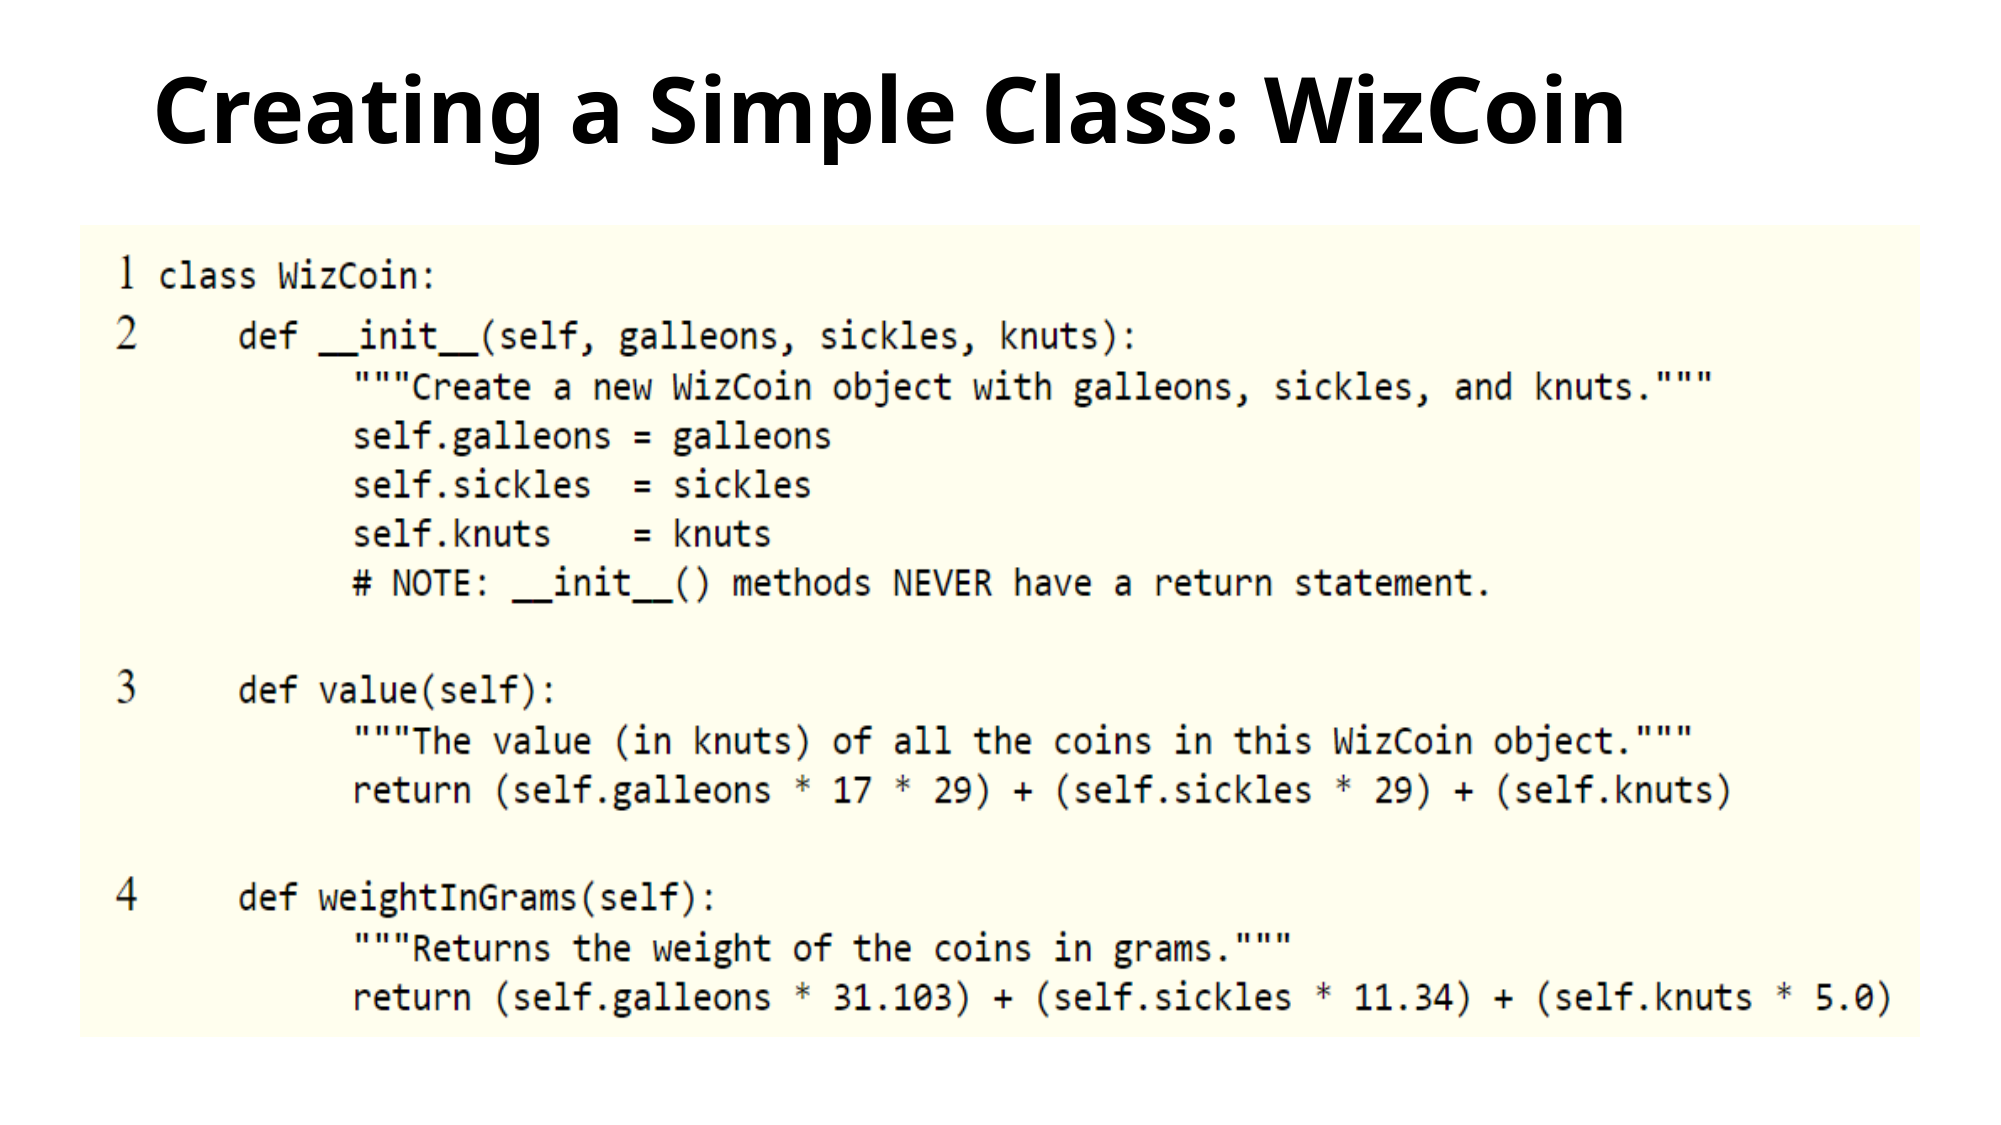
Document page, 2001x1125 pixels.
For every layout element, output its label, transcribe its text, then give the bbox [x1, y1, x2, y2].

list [80, 225, 1920, 1037]
title Creating a Simple Class: WizCoin [137, 59, 1863, 225]
